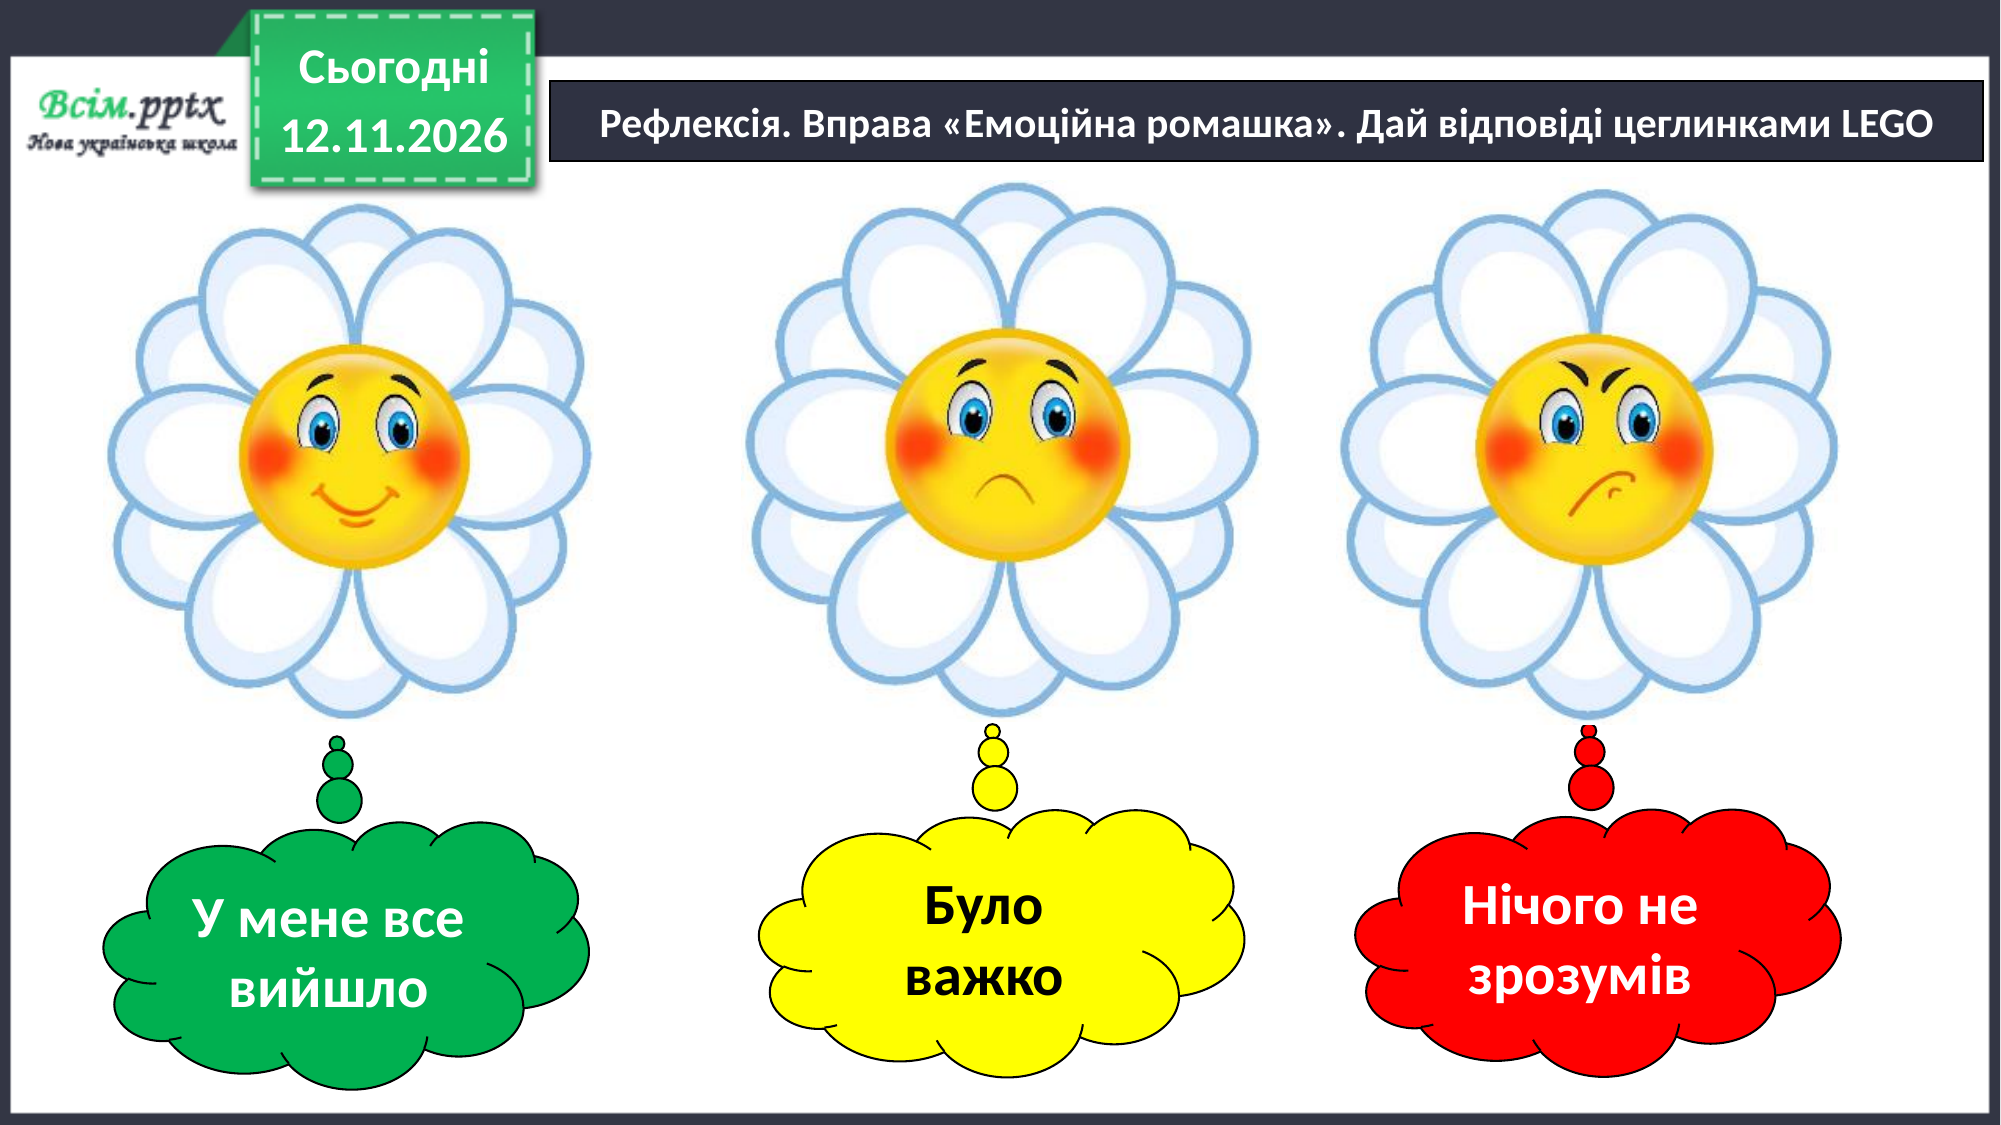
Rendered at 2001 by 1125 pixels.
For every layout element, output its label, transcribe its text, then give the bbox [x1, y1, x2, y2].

text_box Було важко [757, 809, 1246, 1079]
text_box 11.04.2022 [263, 101, 524, 164]
text_box Сьогодні [284, 26, 535, 101]
text_box Рефлексія. Вправа «Емоційна ромашка». Дай відповіді цеглинками LEGO [549, 80, 1984, 162]
text_box Нічого не зрозумів [1567, 725, 1615, 812]
picture [0, 0, 2001, 1125]
text_box У мене все вийшло [316, 735, 363, 824]
text_box Було важко [971, 723, 1019, 812]
text_box У мене все вийшло [102, 821, 590, 1091]
text_box Нічого не зрозумів [1354, 808, 1842, 1078]
